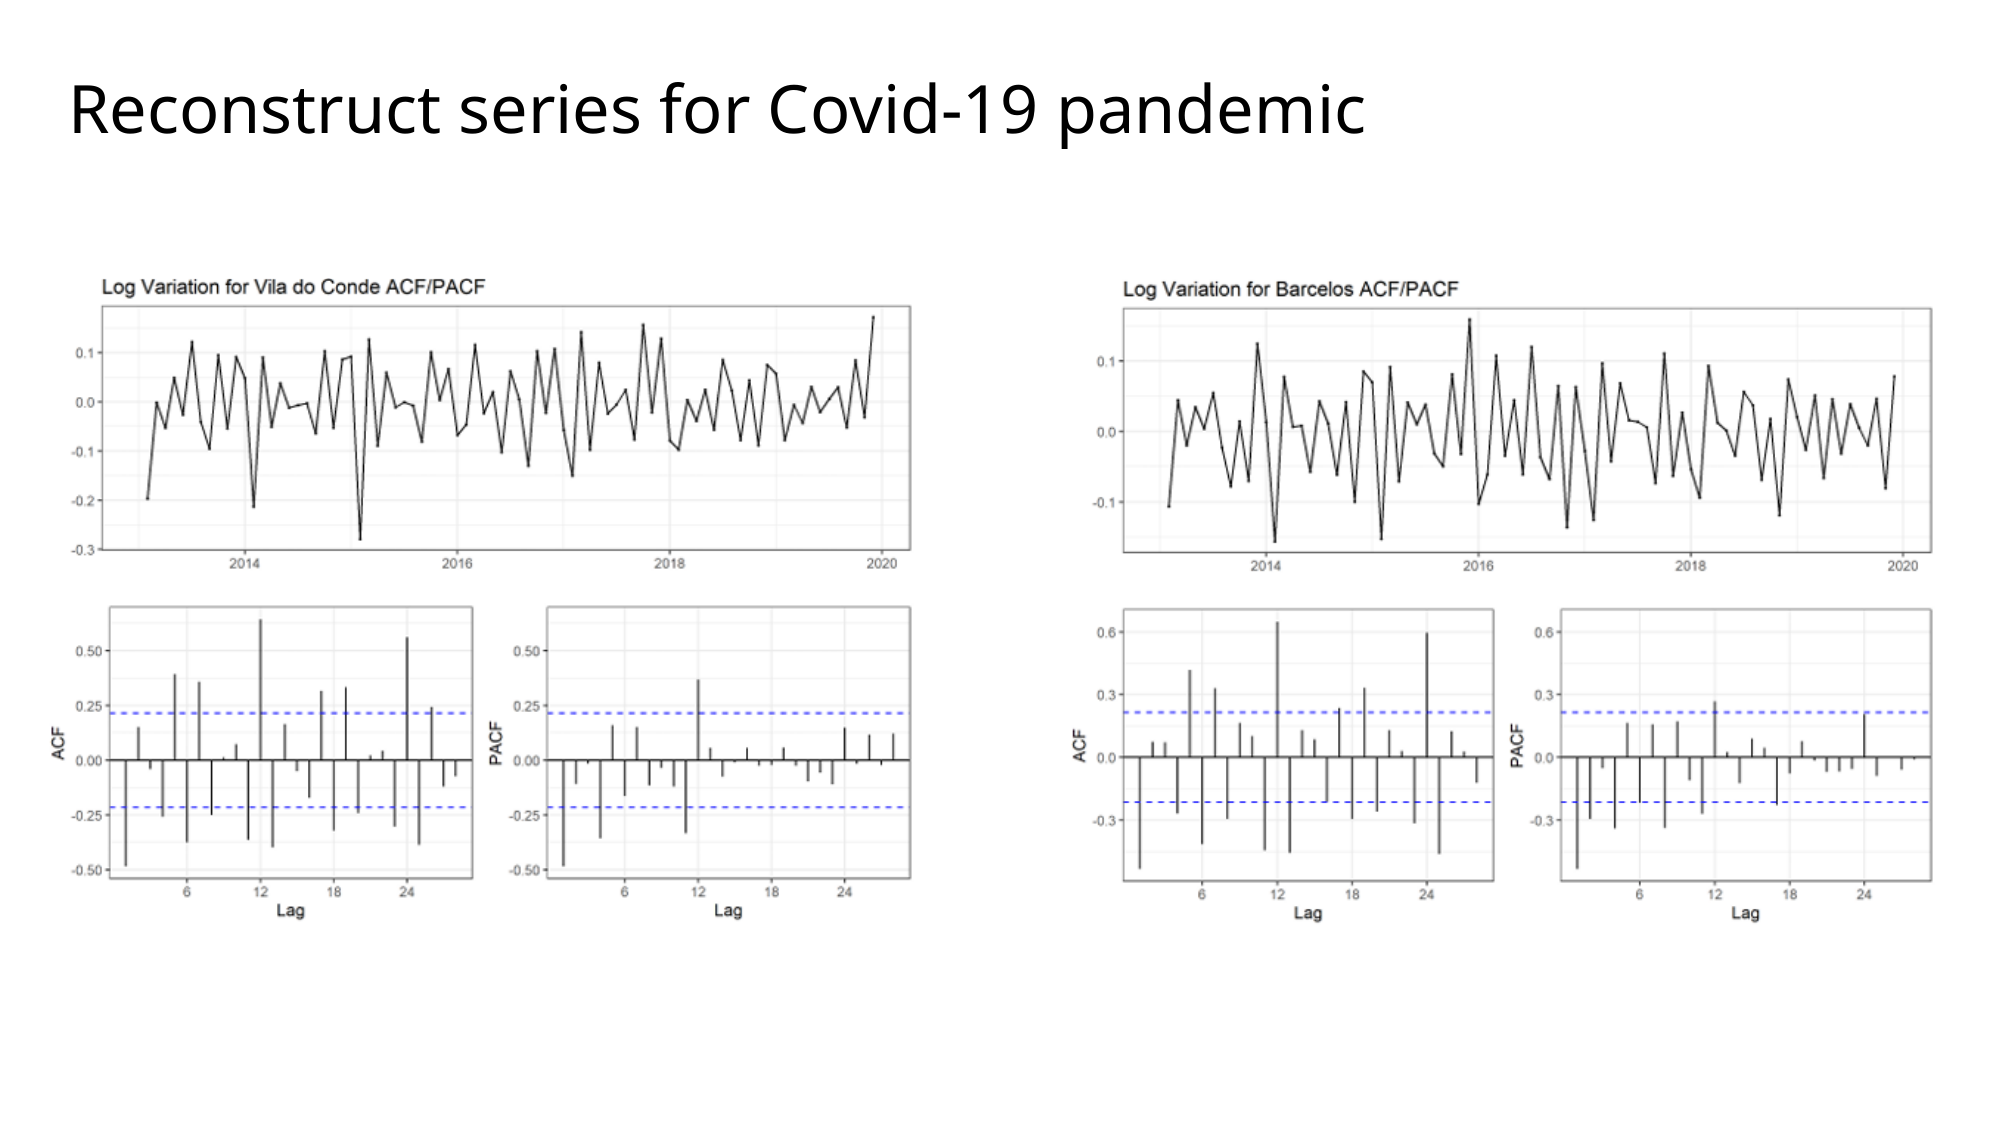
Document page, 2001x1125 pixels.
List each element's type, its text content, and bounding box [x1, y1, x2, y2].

picture [1051, 267, 1950, 936]
title Reconstruct series for Covid-19 pandemic [53, 59, 1949, 164]
picture [39, 278, 928, 929]
